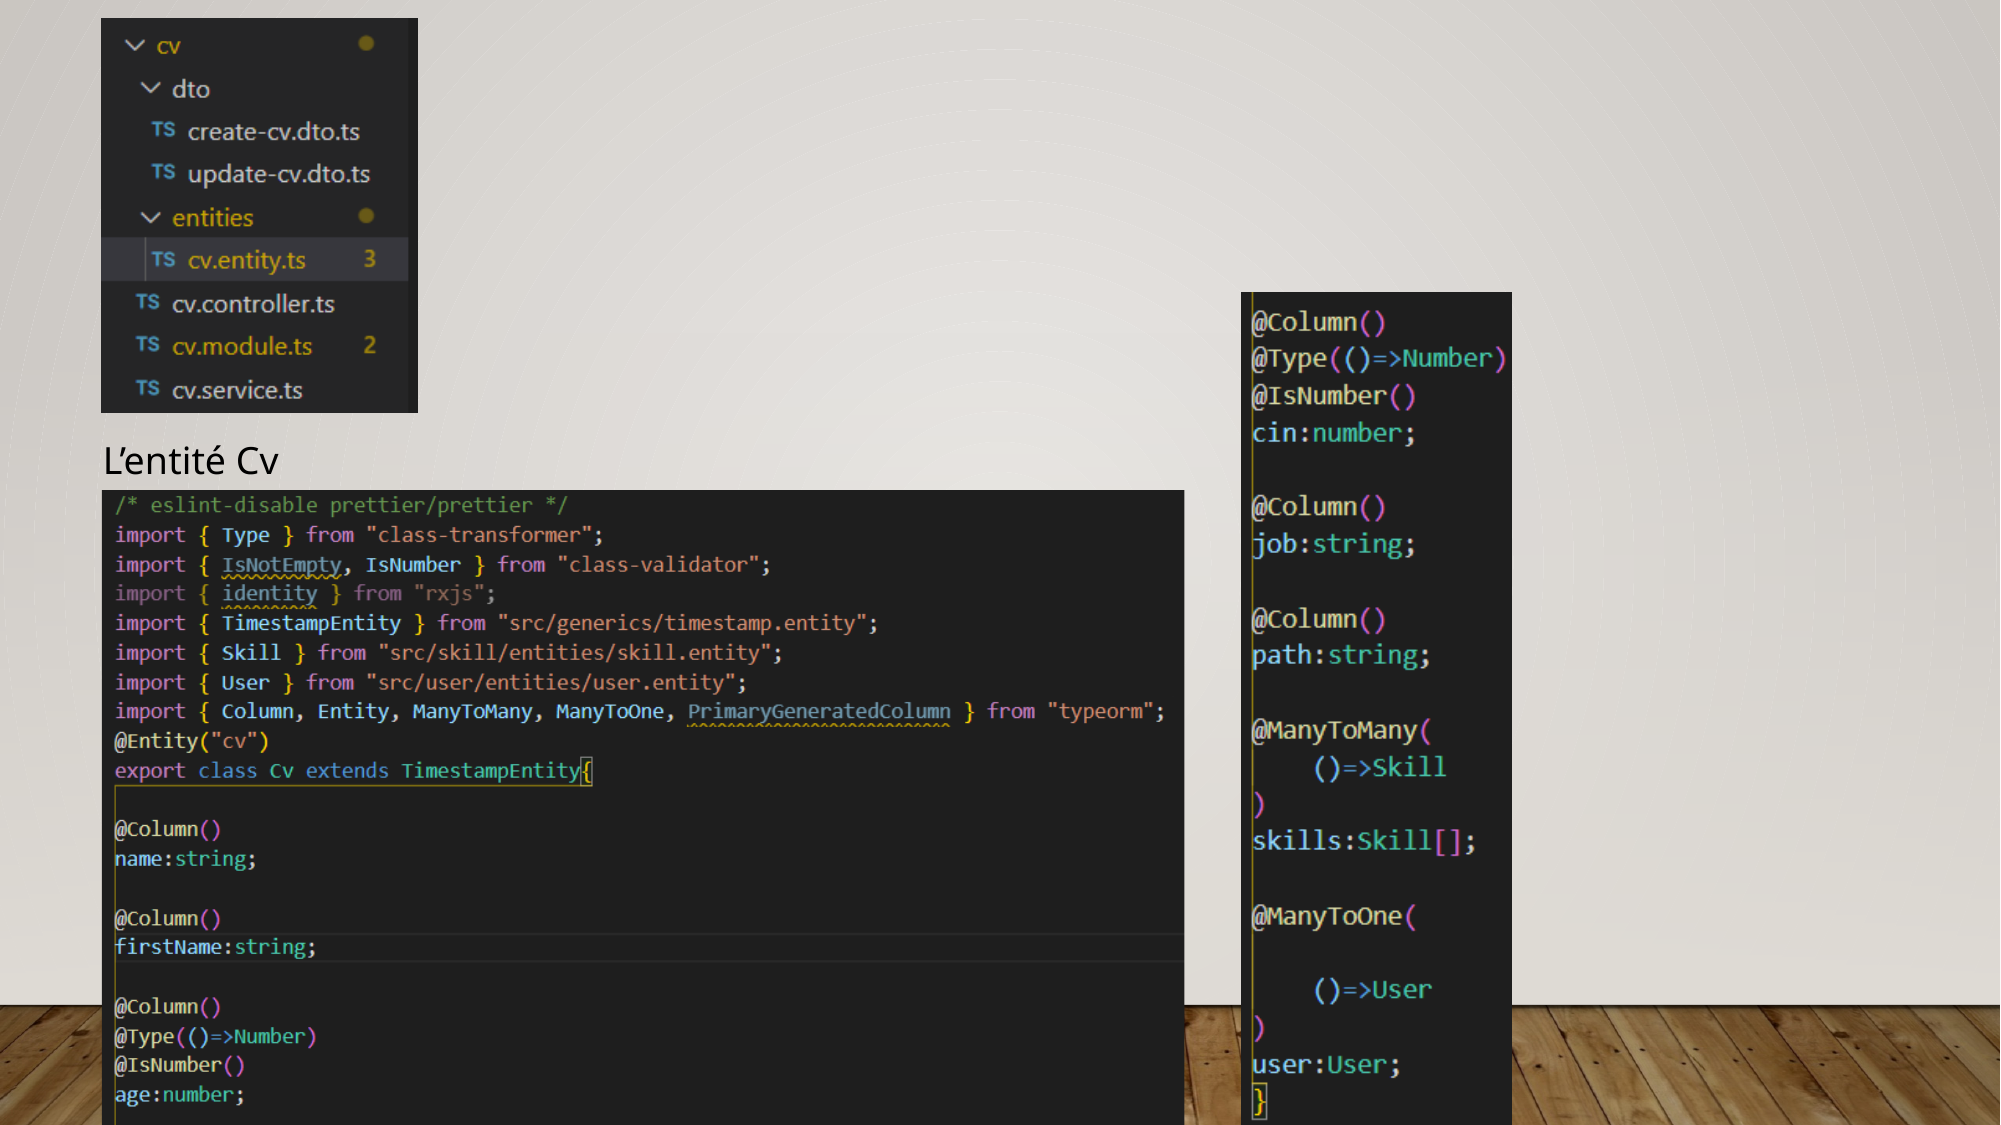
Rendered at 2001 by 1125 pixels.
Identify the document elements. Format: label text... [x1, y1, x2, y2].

picture [0, 291, 2000, 1125]
picture [101, 18, 418, 413]
text_box L’entité Cv [88, 429, 664, 490]
